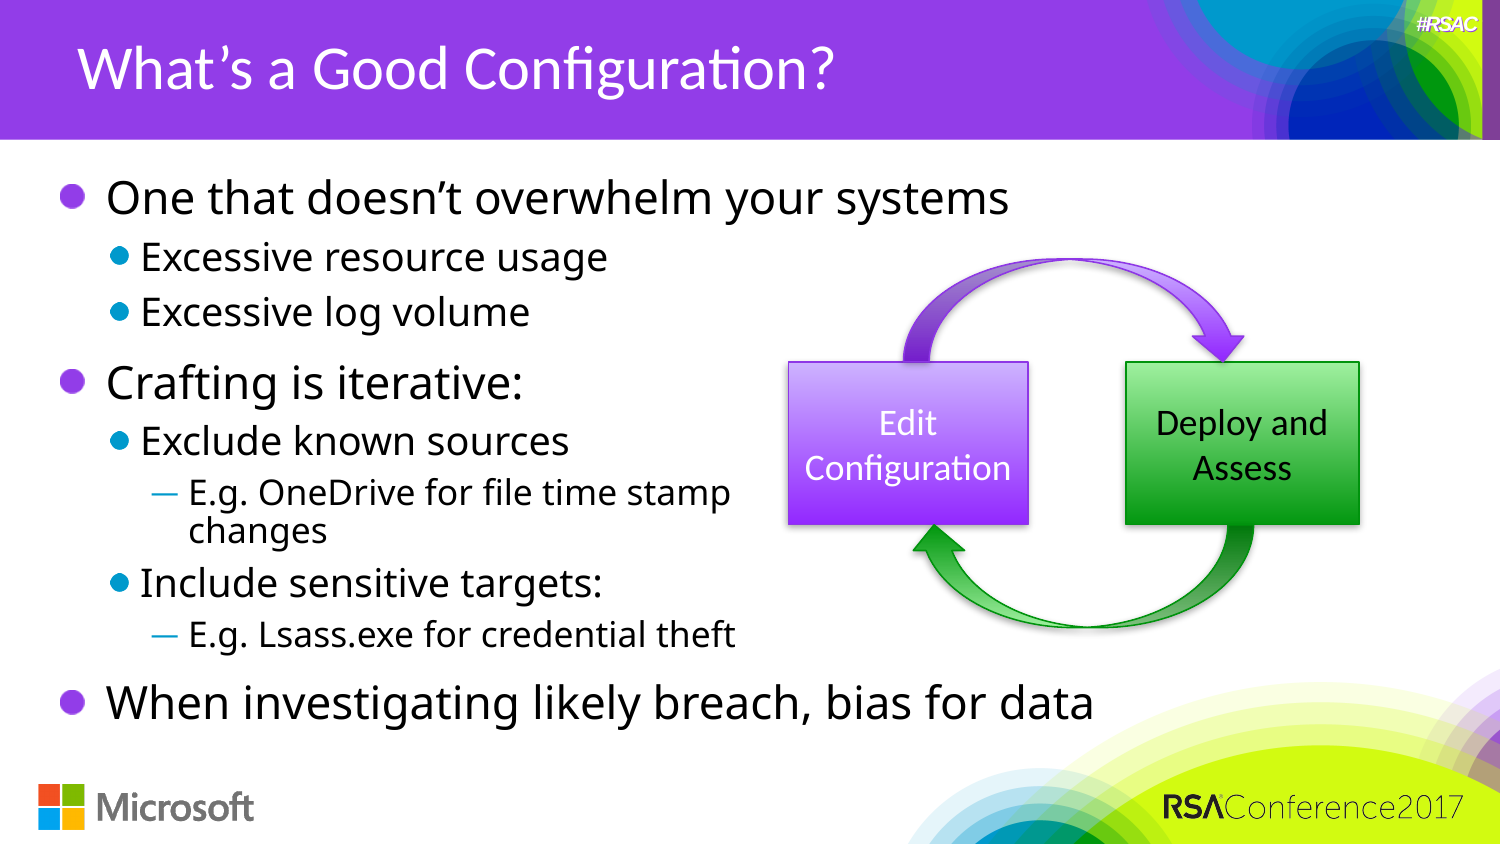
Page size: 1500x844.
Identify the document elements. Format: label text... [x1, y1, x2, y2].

picture [0, 0, 1500, 844]
title What’s a Good Configuration? [77, 5, 1267, 134]
text_box [902, 258, 1245, 363]
text_box Deploy and Assess [1125, 361, 1360, 525]
text_box [912, 523, 1255, 629]
text_box Edit Configuration [788, 361, 1029, 525]
list One that doesn’t overwhelm your systems Excessive resource usage Excessive log volume Crafting is iterative: Exclude known sources E.g. OneDrive for file time stamp changes Include sensitive targets: E.g. Lsass.exe for credential theft When investigating likely breach, bias for data [60, 174, 1443, 732]
